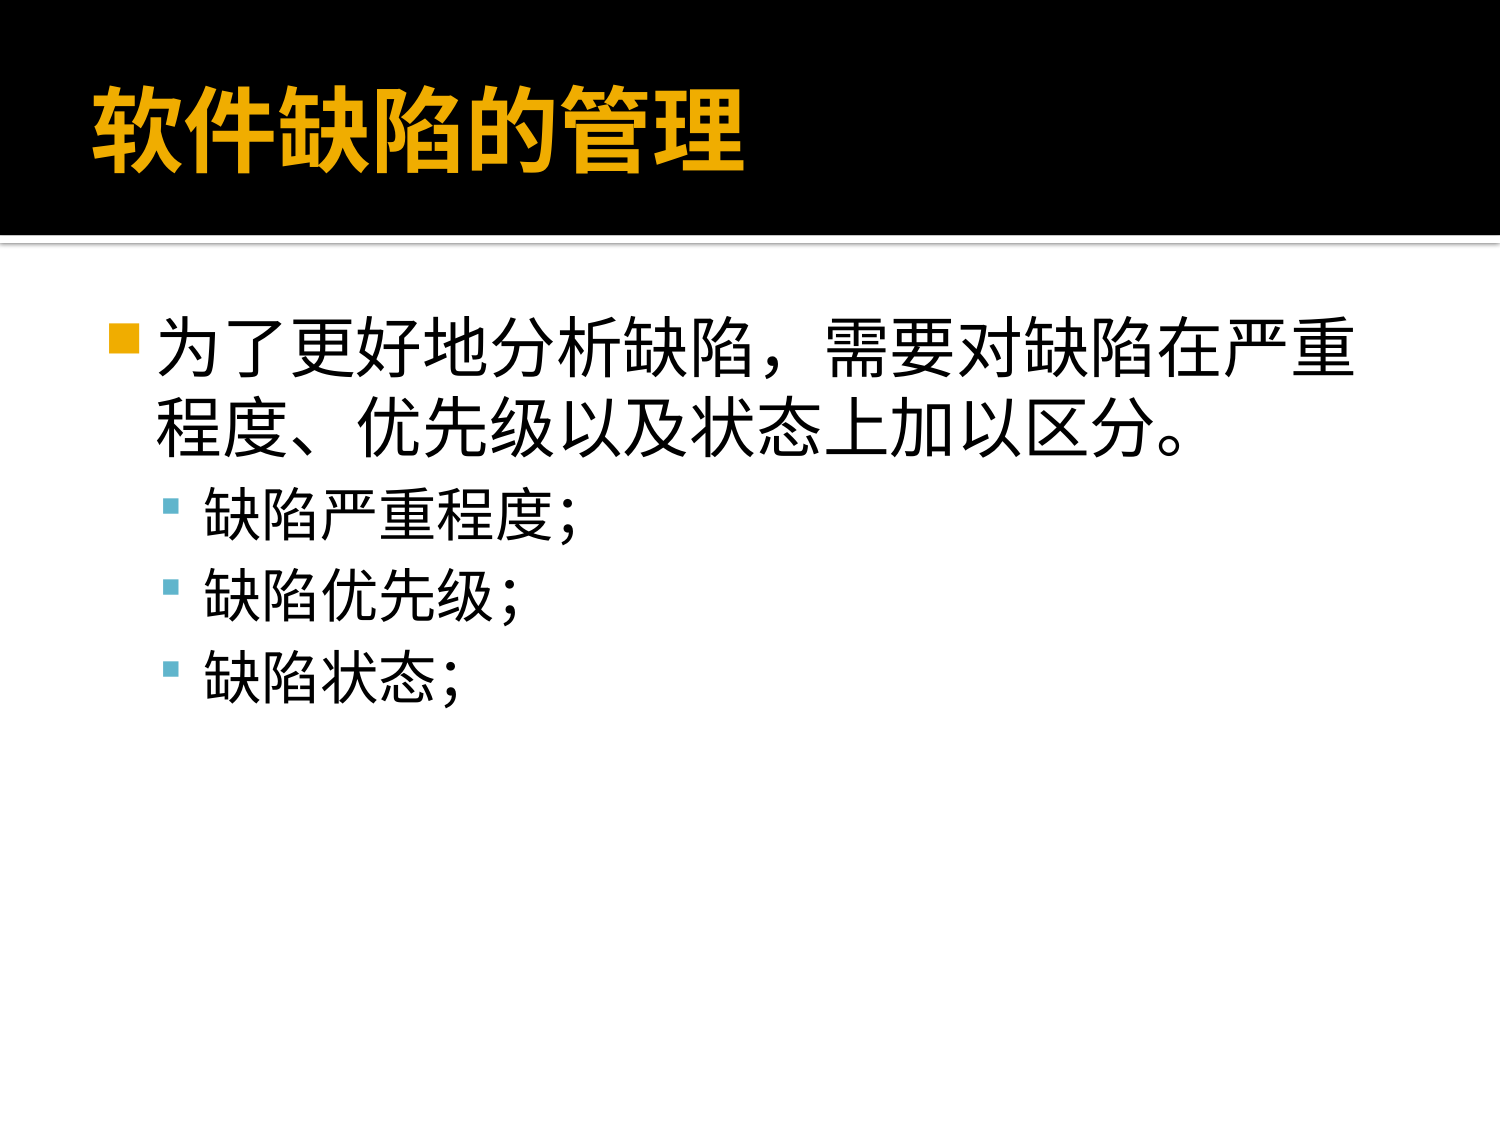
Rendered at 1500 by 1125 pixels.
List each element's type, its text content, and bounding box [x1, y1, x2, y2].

title 软件缺陷的管理 [75, 25, 1425, 231]
list 为了更好地分析缺陷，需要对缺陷在严重程度、优先级以及状态上加以区分。 缺陷严重程度； 缺陷优先级； 缺陷状态； [74, 290, 1426, 1051]
